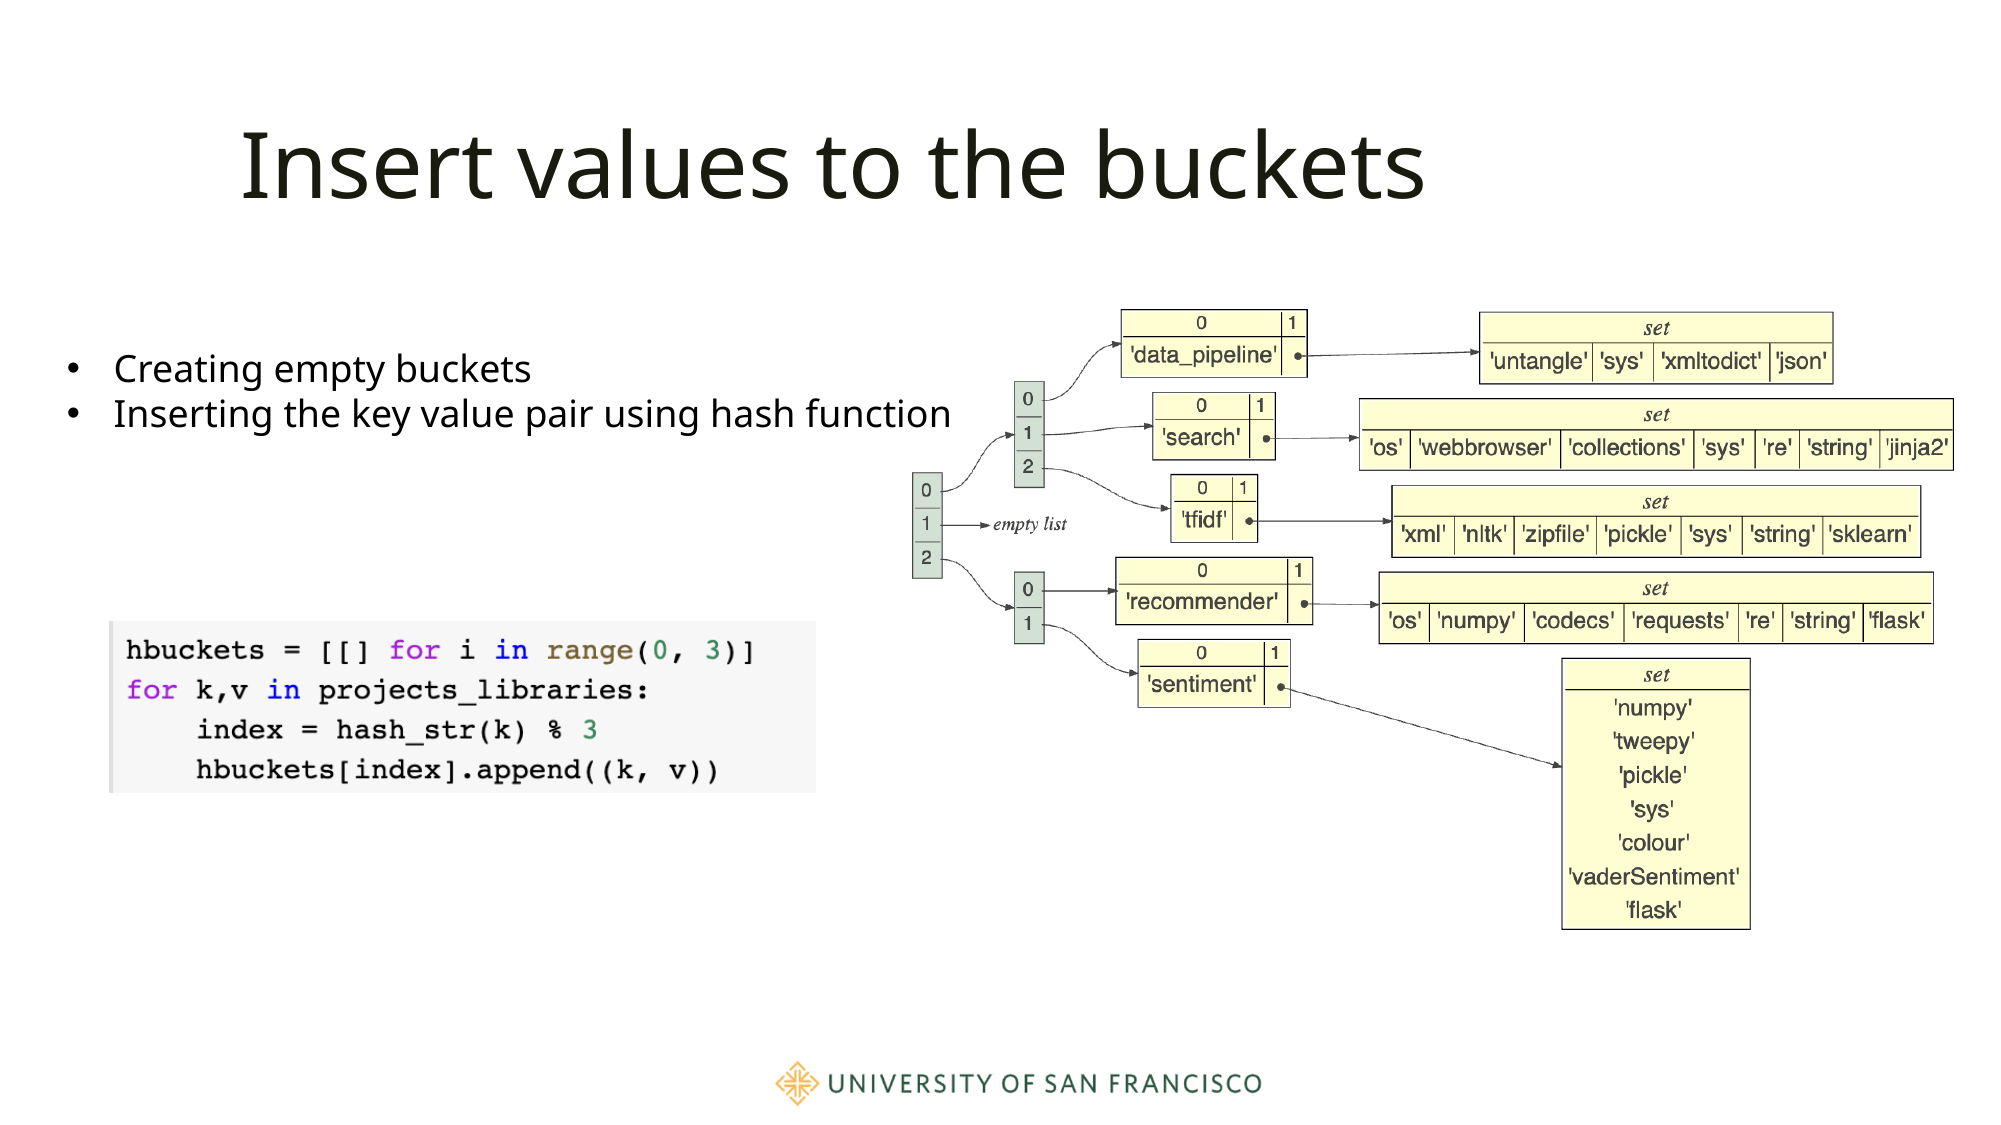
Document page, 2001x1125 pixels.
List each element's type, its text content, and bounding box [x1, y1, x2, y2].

title Insert values to the buckets [225, 112, 1800, 337]
text_box Creating empty buckets Inserting the key value pair using hash function [52, 337, 880, 443]
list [880, 293, 1964, 950]
picture [109, 621, 816, 793]
picture [751, 1052, 1273, 1124]
